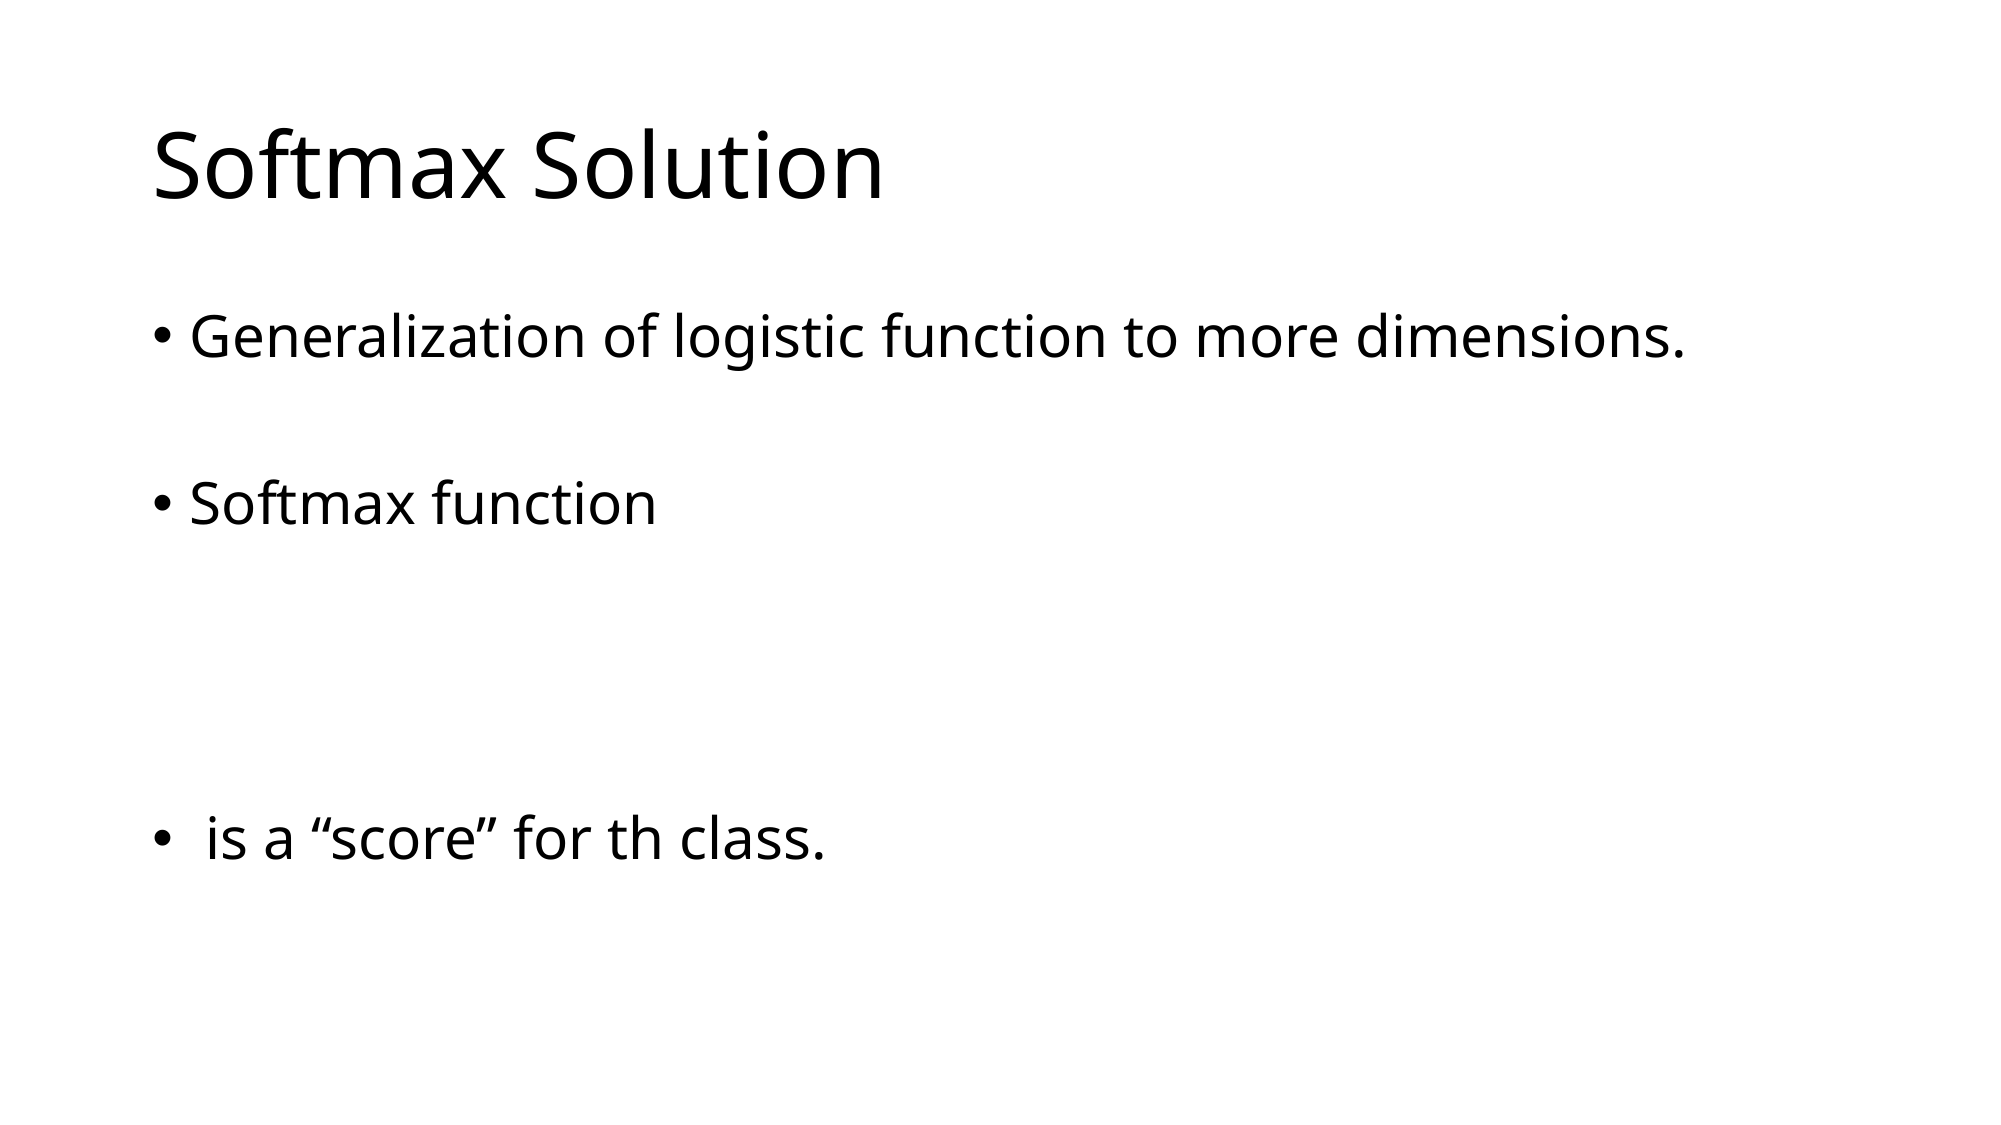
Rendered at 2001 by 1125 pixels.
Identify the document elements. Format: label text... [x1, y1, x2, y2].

title Softmax Solution [137, 59, 1863, 278]
